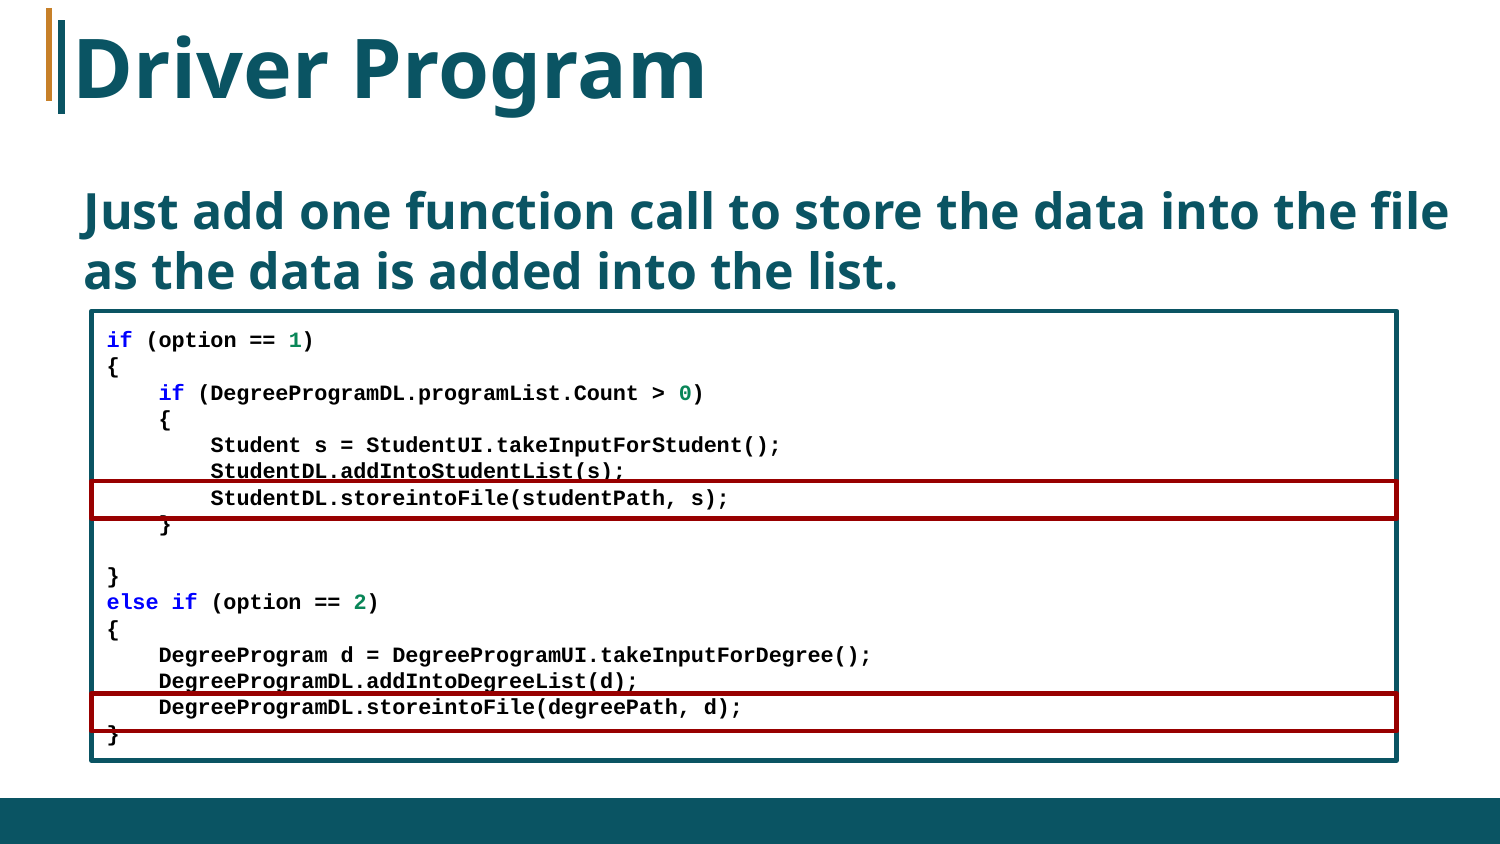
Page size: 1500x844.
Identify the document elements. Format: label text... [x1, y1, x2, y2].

text_box [91, 480, 1397, 519]
subtitle Just add one function call to store the data into the file as the data is added into the list. [68, 164, 1488, 510]
text_box [0, 798, 1500, 844]
text_box [91, 693, 1397, 732]
text_box if (option == 1) { if (DegreeProgramDL.programList.Count > 0) { Student s = StudentUI.takeInputForStudent(); StudentDL.addIntoStudentList(s); StudentDL.storeintoFile(studentPath, s); } } else if (option == 2) { DegreeProgram d = DegreeProgramUI.takeInputForDegree(); DegreeProgramDL.addIntoDegreeList(d); DegreeProgramDL.storeintoFile(degreePath, d); } [91, 732, 1397, 761]
text_box if (option == 1) { if (DegreeProgramDL.programList.Count > 0) { Student s = StudentUI.takeInputForStudent(); StudentDL.addIntoStudentList(s); StudentDL.storeintoFile(studentPath, s); } } else if (option == 2) { DegreeProgram d = DegreeProgramUI.takeInputForDegree(); DegreeProgramDL.addIntoDegreeList(d); DegreeProgramDL.storeintoFile(degreePath, d); } [91, 519, 1397, 693]
title Driver Program [0, 0, 1500, 130]
